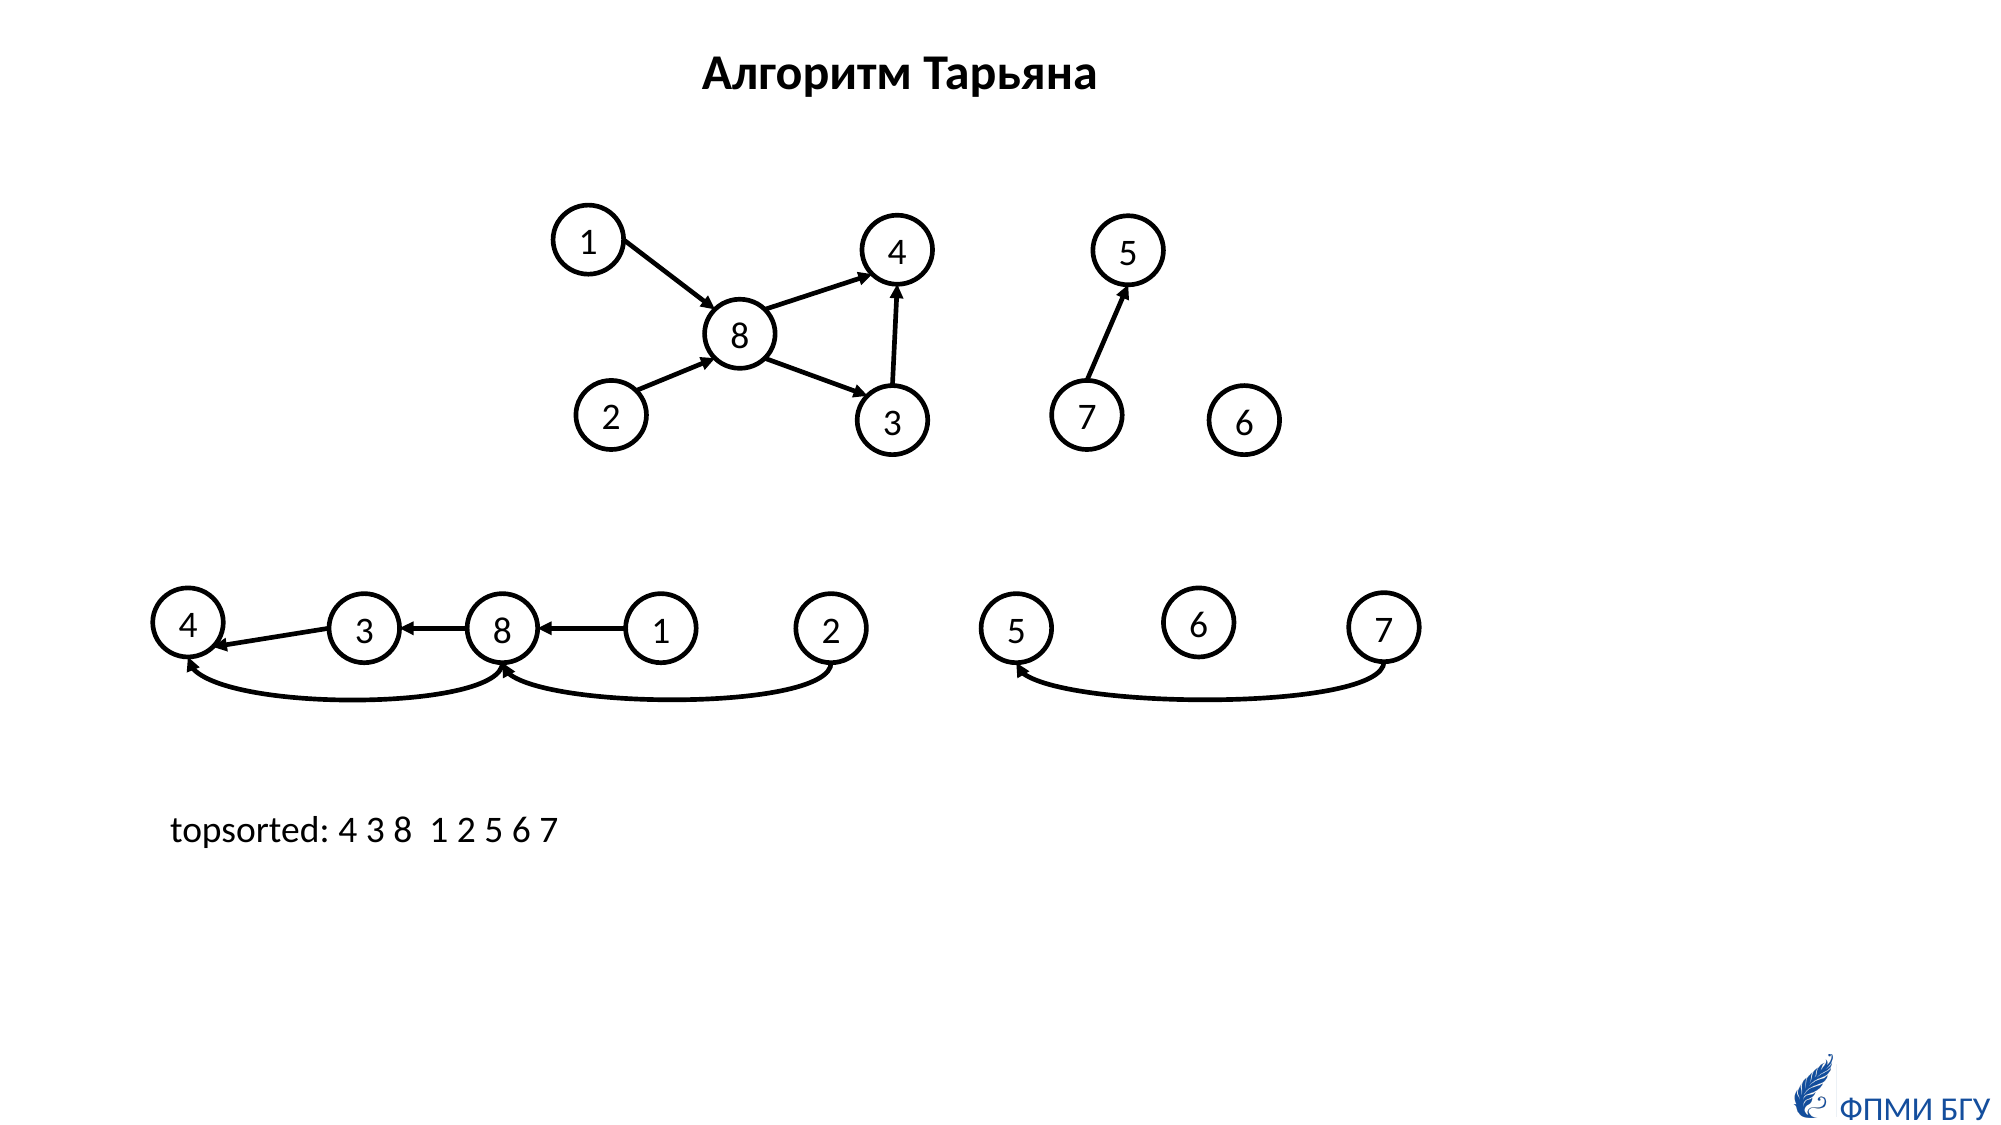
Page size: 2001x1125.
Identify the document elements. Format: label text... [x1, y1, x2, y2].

picture [1793, 1053, 1837, 1118]
text_box 3 [328, 600, 342, 657]
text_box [636, 358, 715, 391]
text_box 3 [856, 384, 929, 456]
text_box ФПМИ БГУ [1830, 1087, 2000, 1125]
text_box 3 [349, 592, 401, 664]
text_box 1 [624, 592, 666, 664]
text_box 6 [1201, 587, 1236, 658]
text_box 2 [794, 592, 868, 664]
text_box topsorted: 4 3 8 1 2 5 6 7 [155, 797, 574, 858]
text_box 4 [860, 214, 934, 286]
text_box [1086, 284, 1129, 381]
text_box 4 [151, 586, 225, 658]
text_box 1 [552, 204, 625, 276]
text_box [223, 622, 329, 629]
text_box 5 [1091, 214, 1165, 286]
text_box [892, 284, 898, 386]
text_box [764, 274, 873, 310]
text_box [623, 239, 715, 310]
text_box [764, 358, 868, 396]
text_box 8 [466, 592, 539, 664]
text_box 1 [669, 593, 698, 663]
text_box 8 [703, 298, 777, 370]
text_box 5 [980, 592, 1053, 664]
text_box 2 [574, 379, 648, 451]
text_box 6 [1207, 384, 1281, 456]
text_box 7 [1050, 379, 1124, 451]
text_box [342, 502, 349, 818]
text_box Алгоритм Тарьяна [687, 32, 1114, 108]
text_box 7 [1347, 591, 1421, 663]
text_box 6 [1162, 586, 1199, 659]
